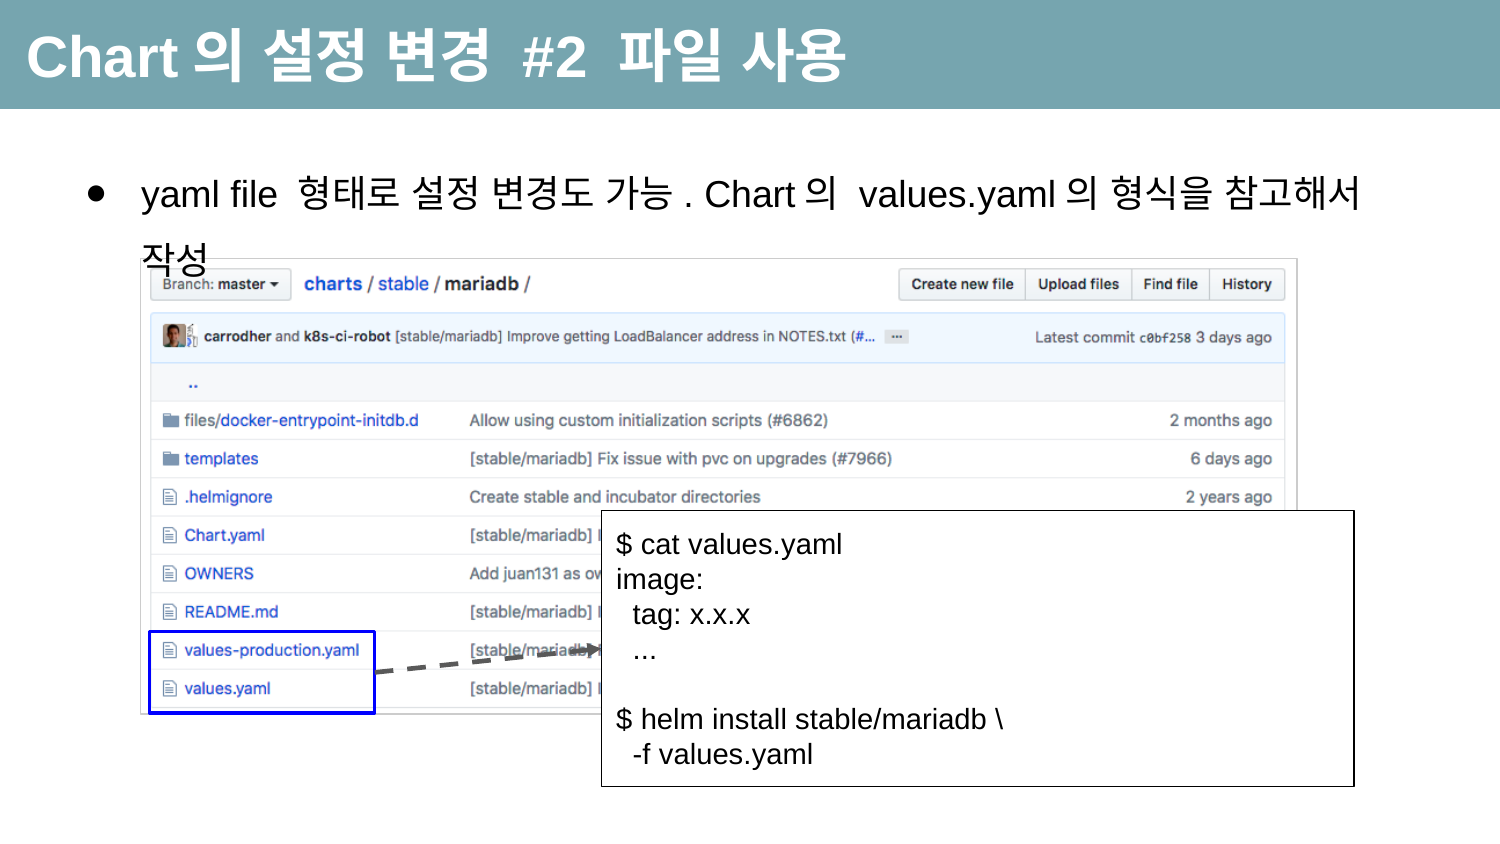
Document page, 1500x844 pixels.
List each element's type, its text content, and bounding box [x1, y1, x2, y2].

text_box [374, 648, 602, 673]
text_box Chart의 설정 변경 #2 파일 사용 [0, 0, 1500, 109]
picture [140, 259, 1297, 714]
text_box $ cat values.yaml image: tag: x.x.x ... $ helm install stable/mariadb \ -f values.yaml [601, 510, 1355, 787]
list yaml file 형태로 설정 변경도 가능. Chart의 values.yaml의 형식을 참고해서 작성 [51, 132, 1449, 222]
